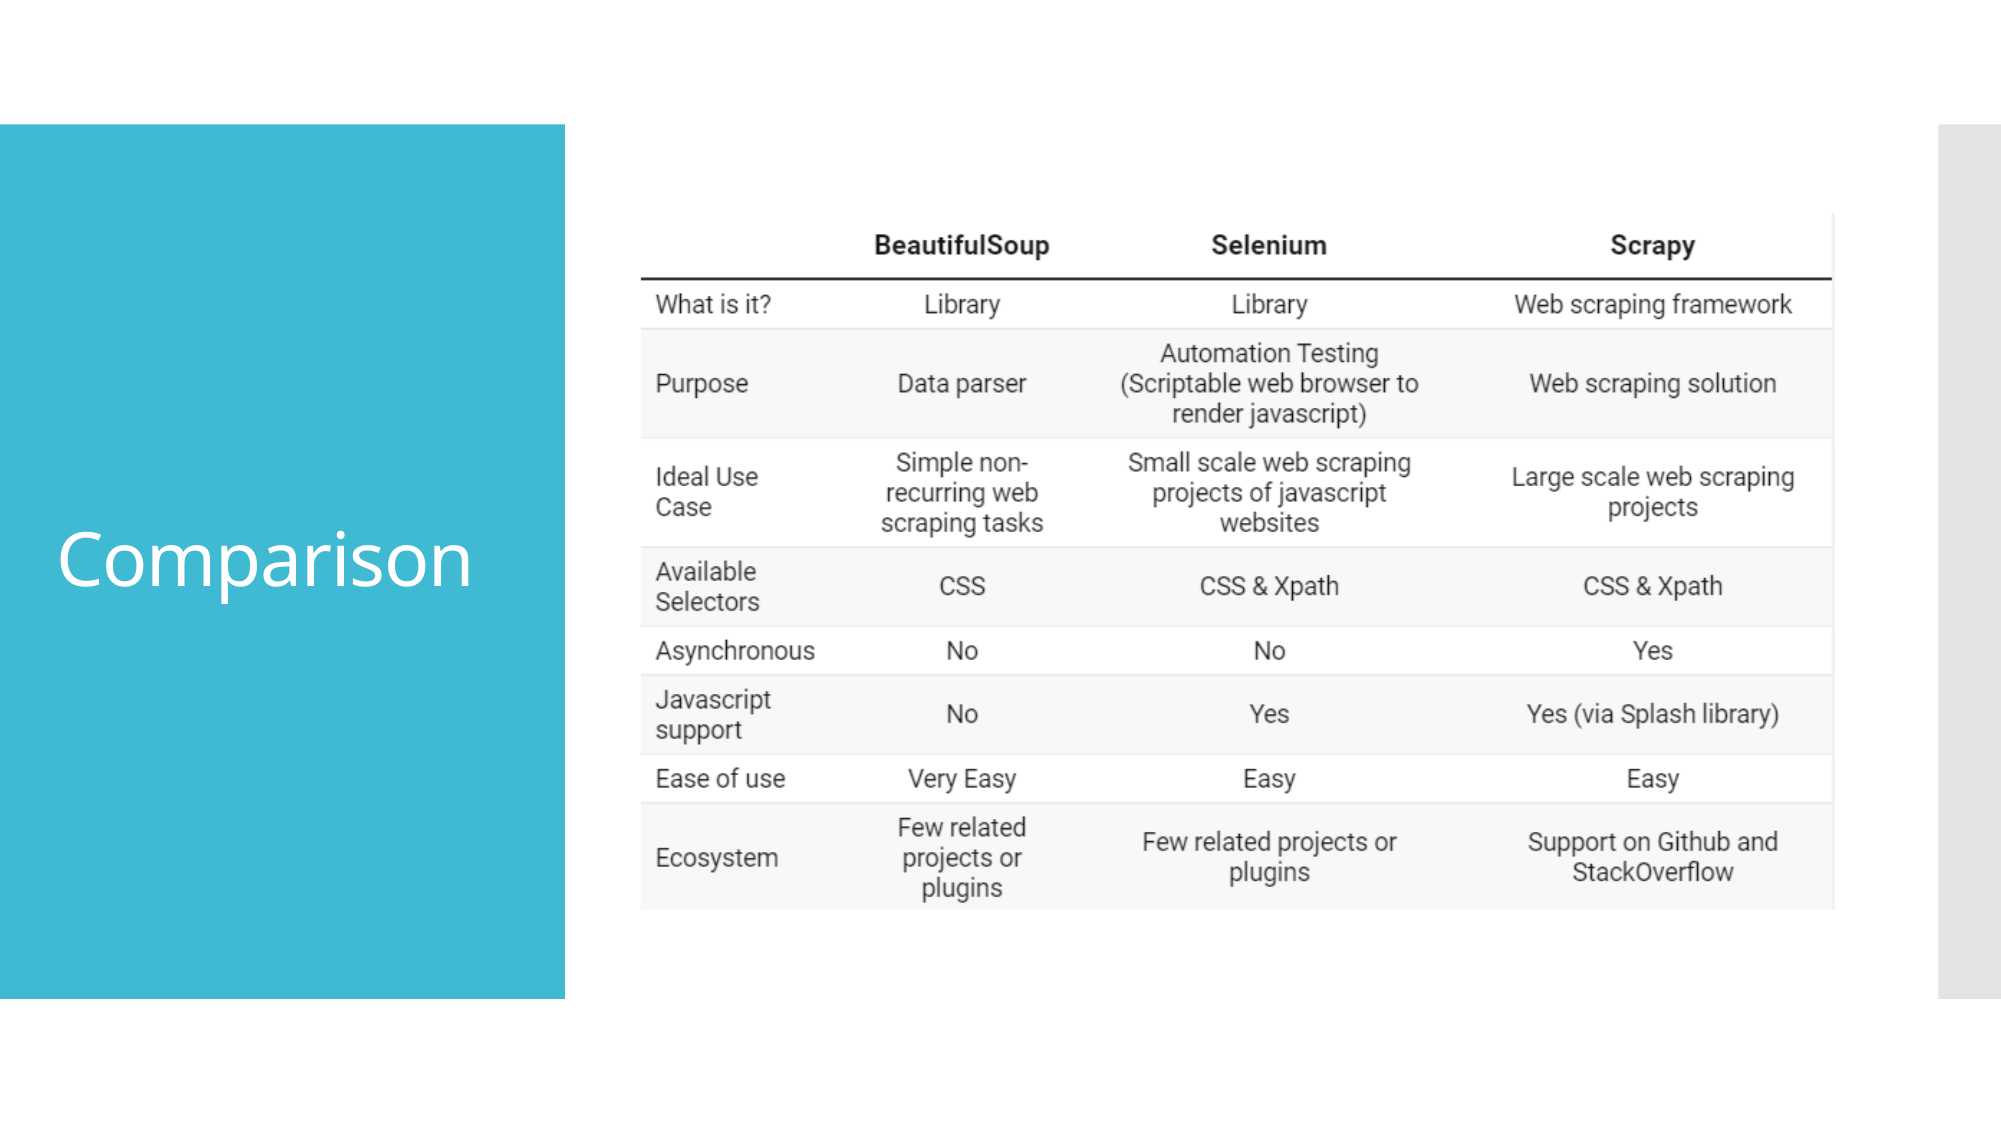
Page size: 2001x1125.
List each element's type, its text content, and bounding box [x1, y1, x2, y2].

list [634, 213, 1835, 911]
title Comparison [41, 184, 525, 940]
